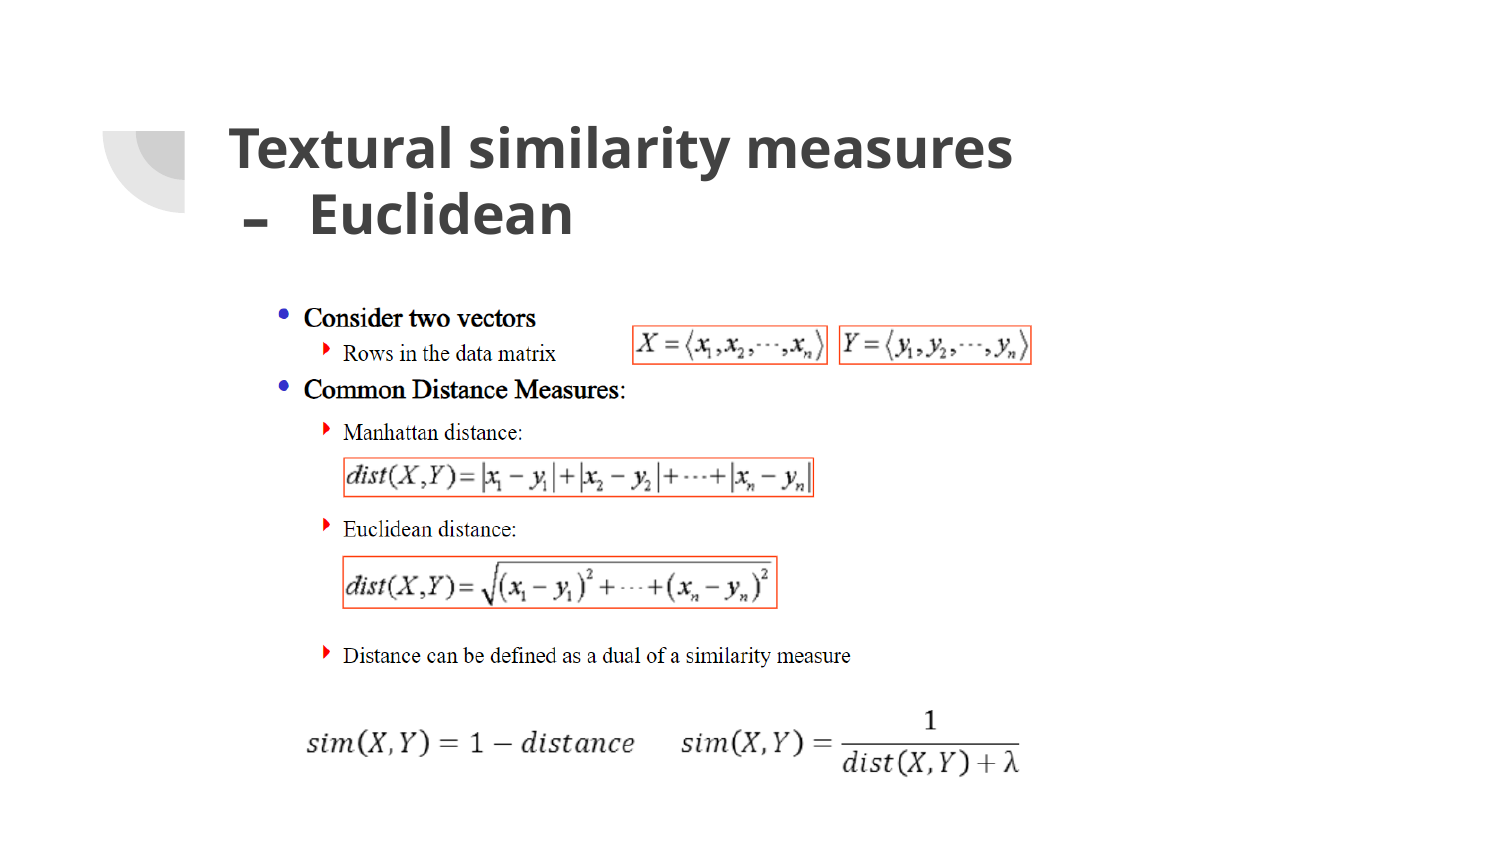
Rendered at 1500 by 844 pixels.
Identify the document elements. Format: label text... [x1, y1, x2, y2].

picture [261, 274, 1089, 807]
title Textural similarity measures Euclidean [213, 98, 1368, 263]
